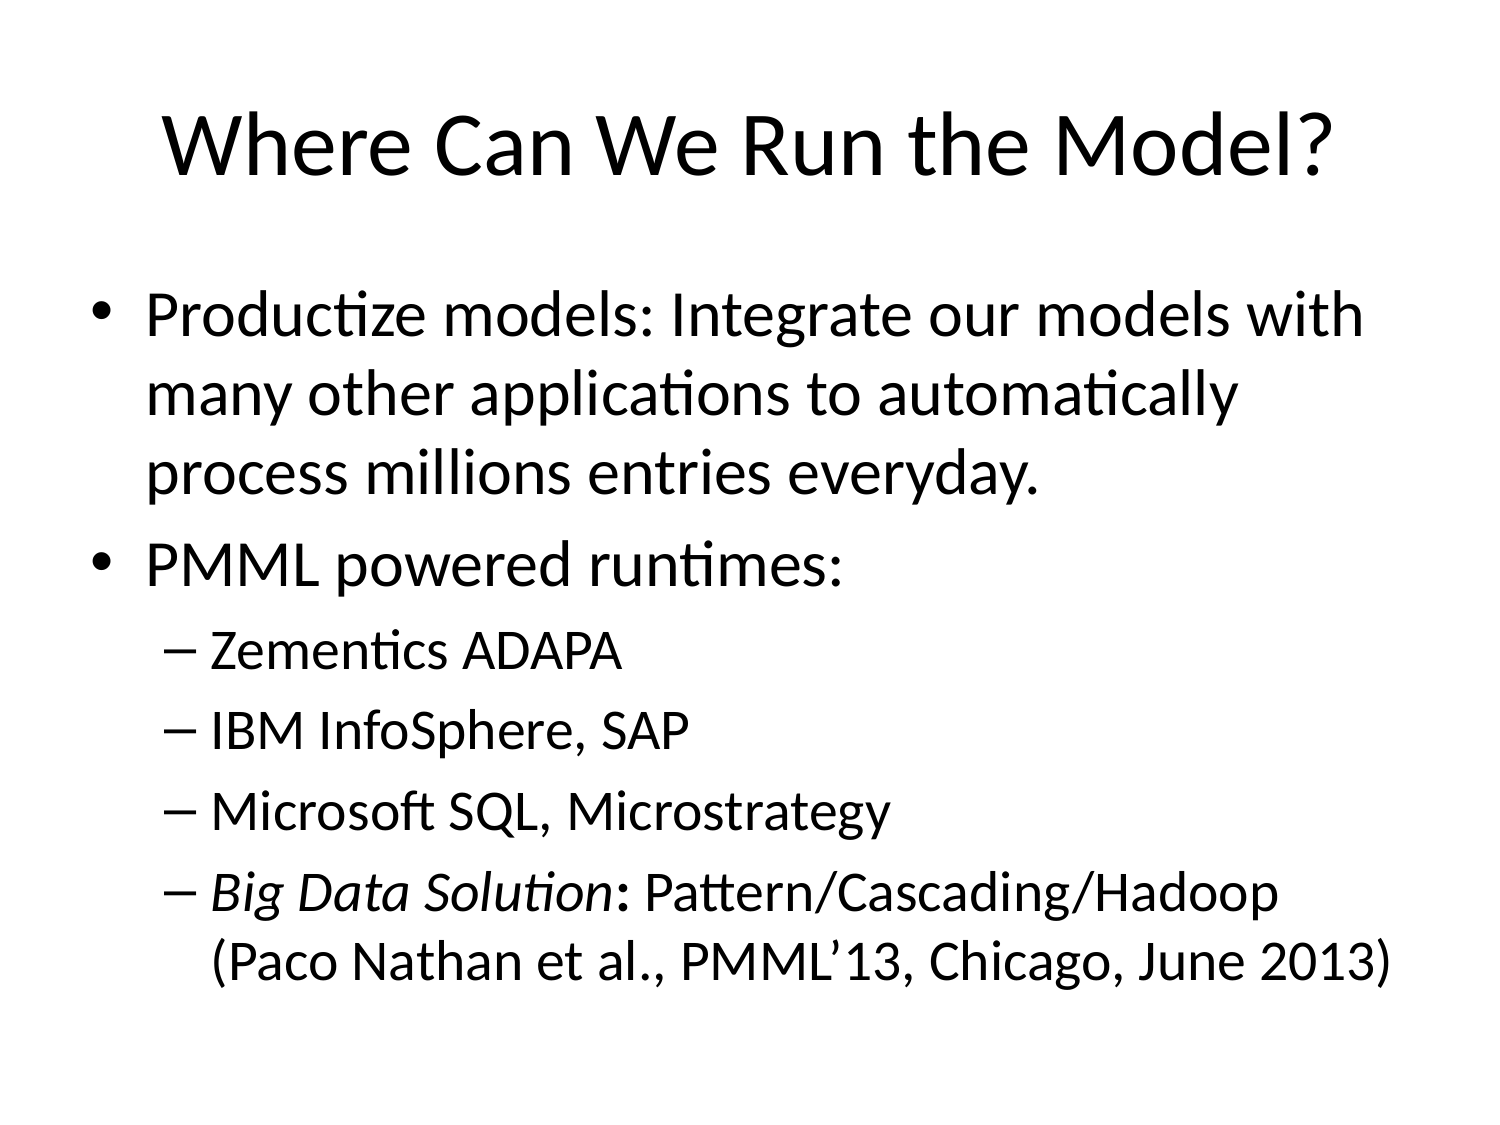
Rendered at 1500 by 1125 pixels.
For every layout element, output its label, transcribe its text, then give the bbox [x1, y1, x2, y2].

title Where Can We Run the Model? [75, 45, 1425, 233]
list Productize models: Integrate our models with many other applications to automatically process millions entries everyday. PMML powered runtimes: Zementics ADAPA IBM InfoSphere, SAP Microsoft SQL, Microstrategy Big Data Solution: Pattern/Cascading/Hadoop (Paco Nathan et al., PMML’13, Chicago, June 2013) [75, 262, 1425, 1005]
